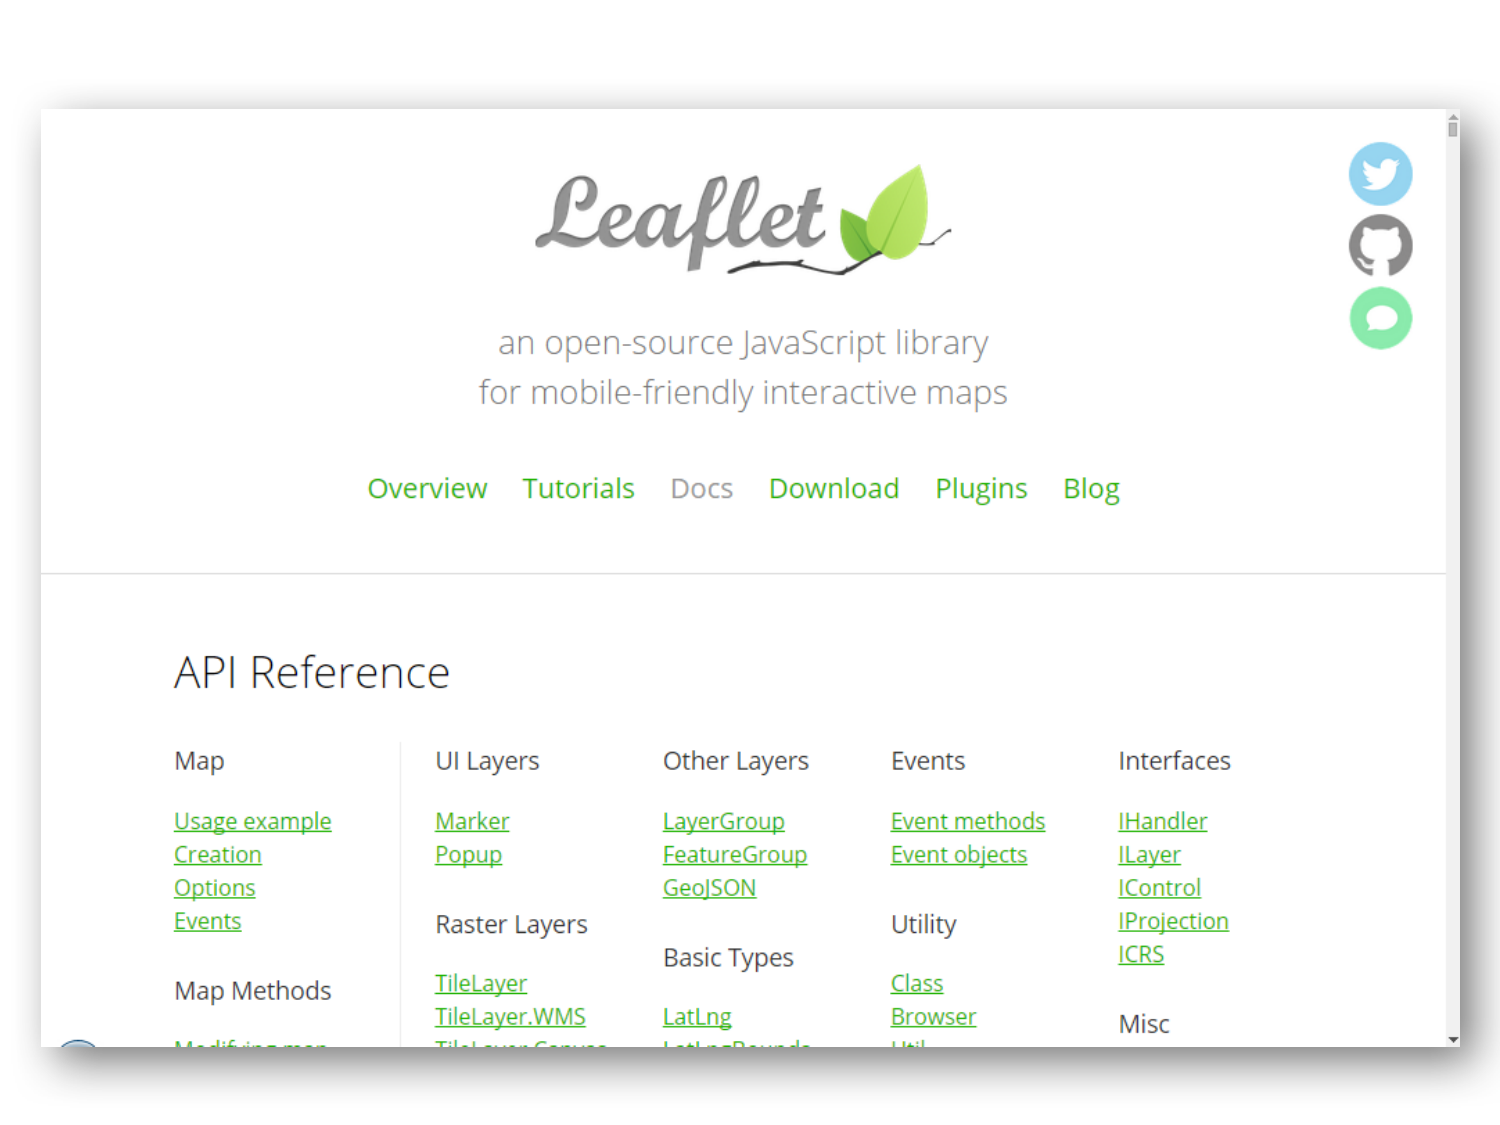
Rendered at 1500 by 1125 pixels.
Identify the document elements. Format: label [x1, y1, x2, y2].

picture [41, 108, 1460, 1048]
